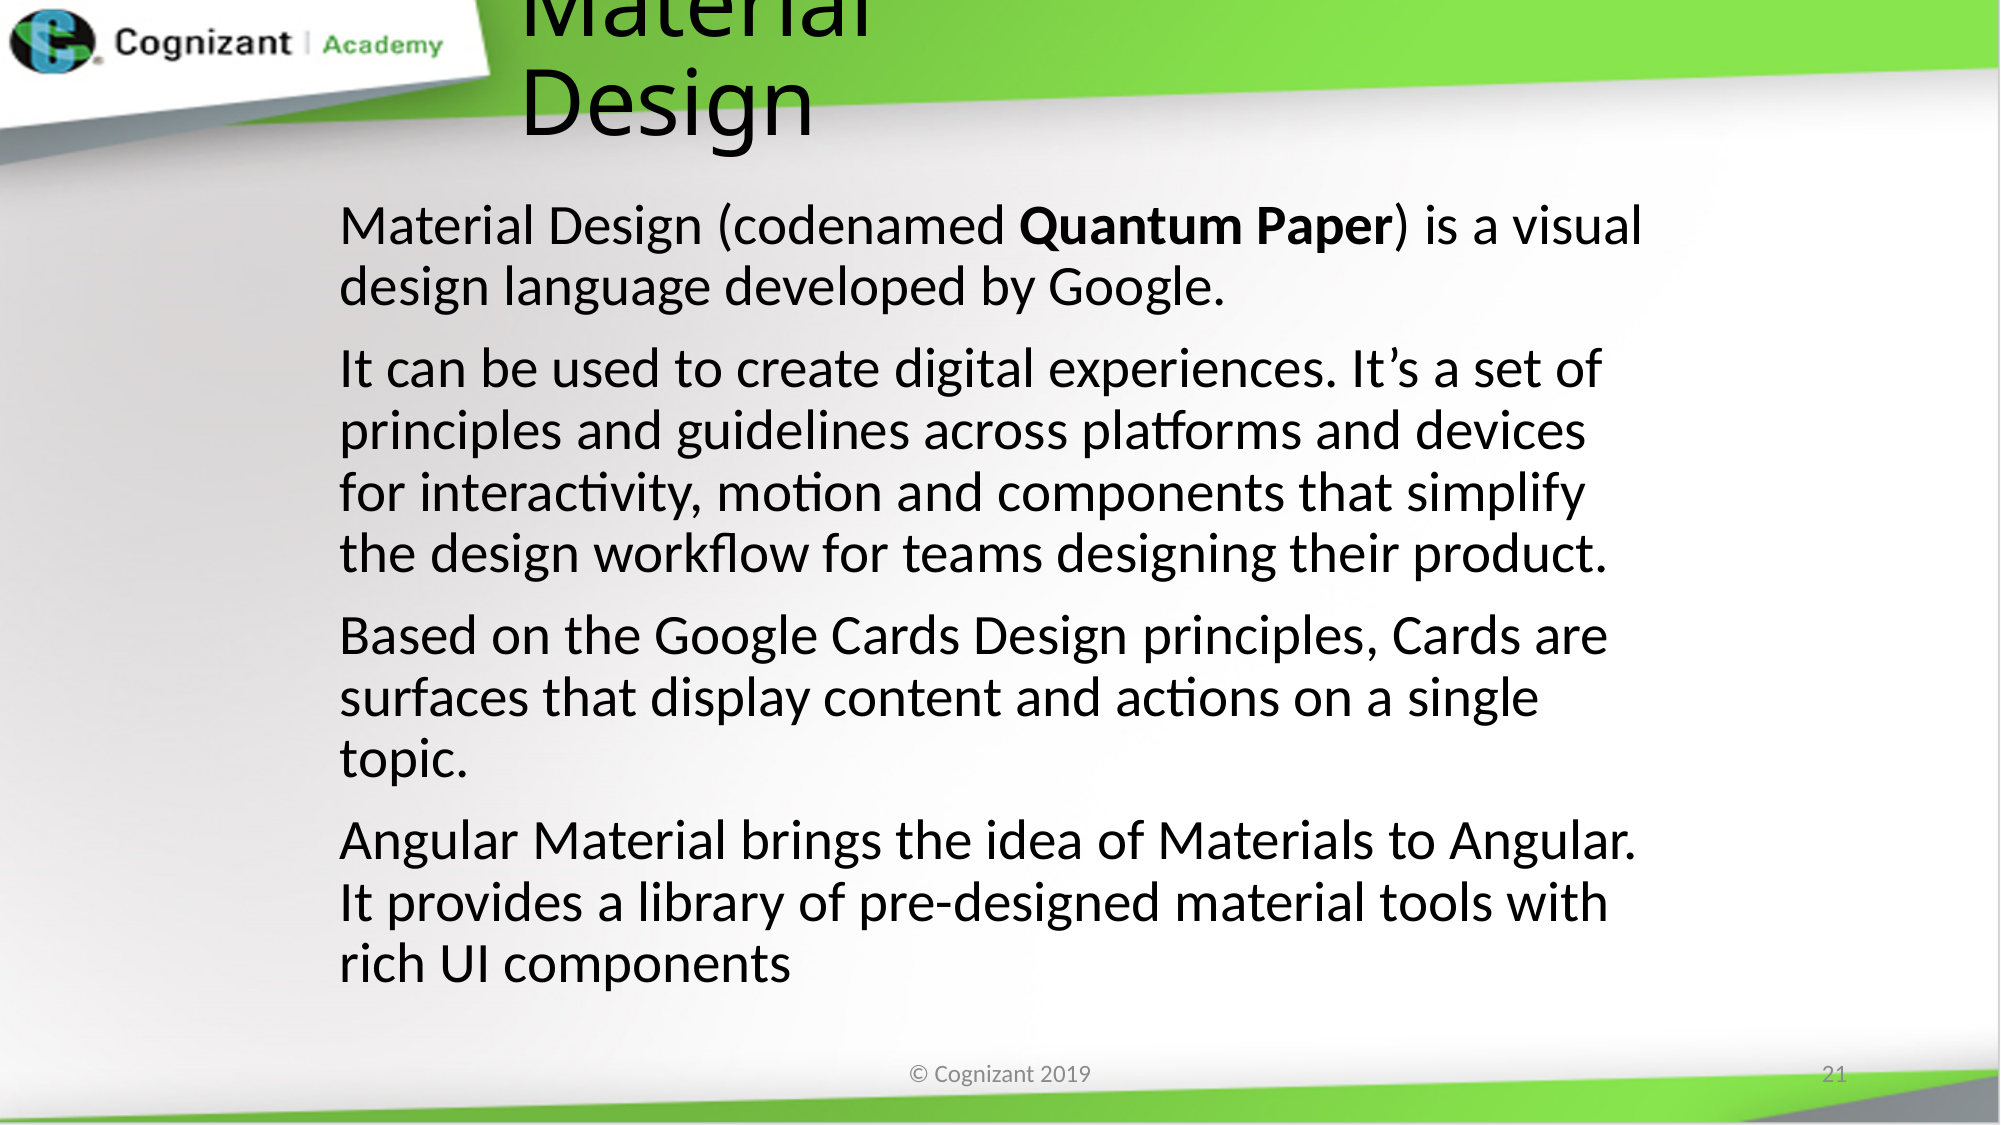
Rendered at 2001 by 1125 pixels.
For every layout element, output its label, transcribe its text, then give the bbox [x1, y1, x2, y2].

slide_number 21 [1412, 1042, 1863, 1103]
picture [0, 0, 2001, 1125]
list Material Design (codenamed Quantum Paper) is a visual design language developed by Google. It can be used to create digital experiences. It’s a set of principles and guidelines across platforms and devices for interactivity, motion and components that simplify the design workflow for teams designing their product. Based on the Google Cards Design principles, Cards are surfaces that display content and actions on a single topic. Angular Material brings the idea of Materials to Angular. It provides a library of pre-designed material tools with rich UI components [324, 187, 1675, 1005]
title Material Design [503, 0, 1171, 121]
footer © Cognizant 2019 [662, 1042, 1338, 1103]
